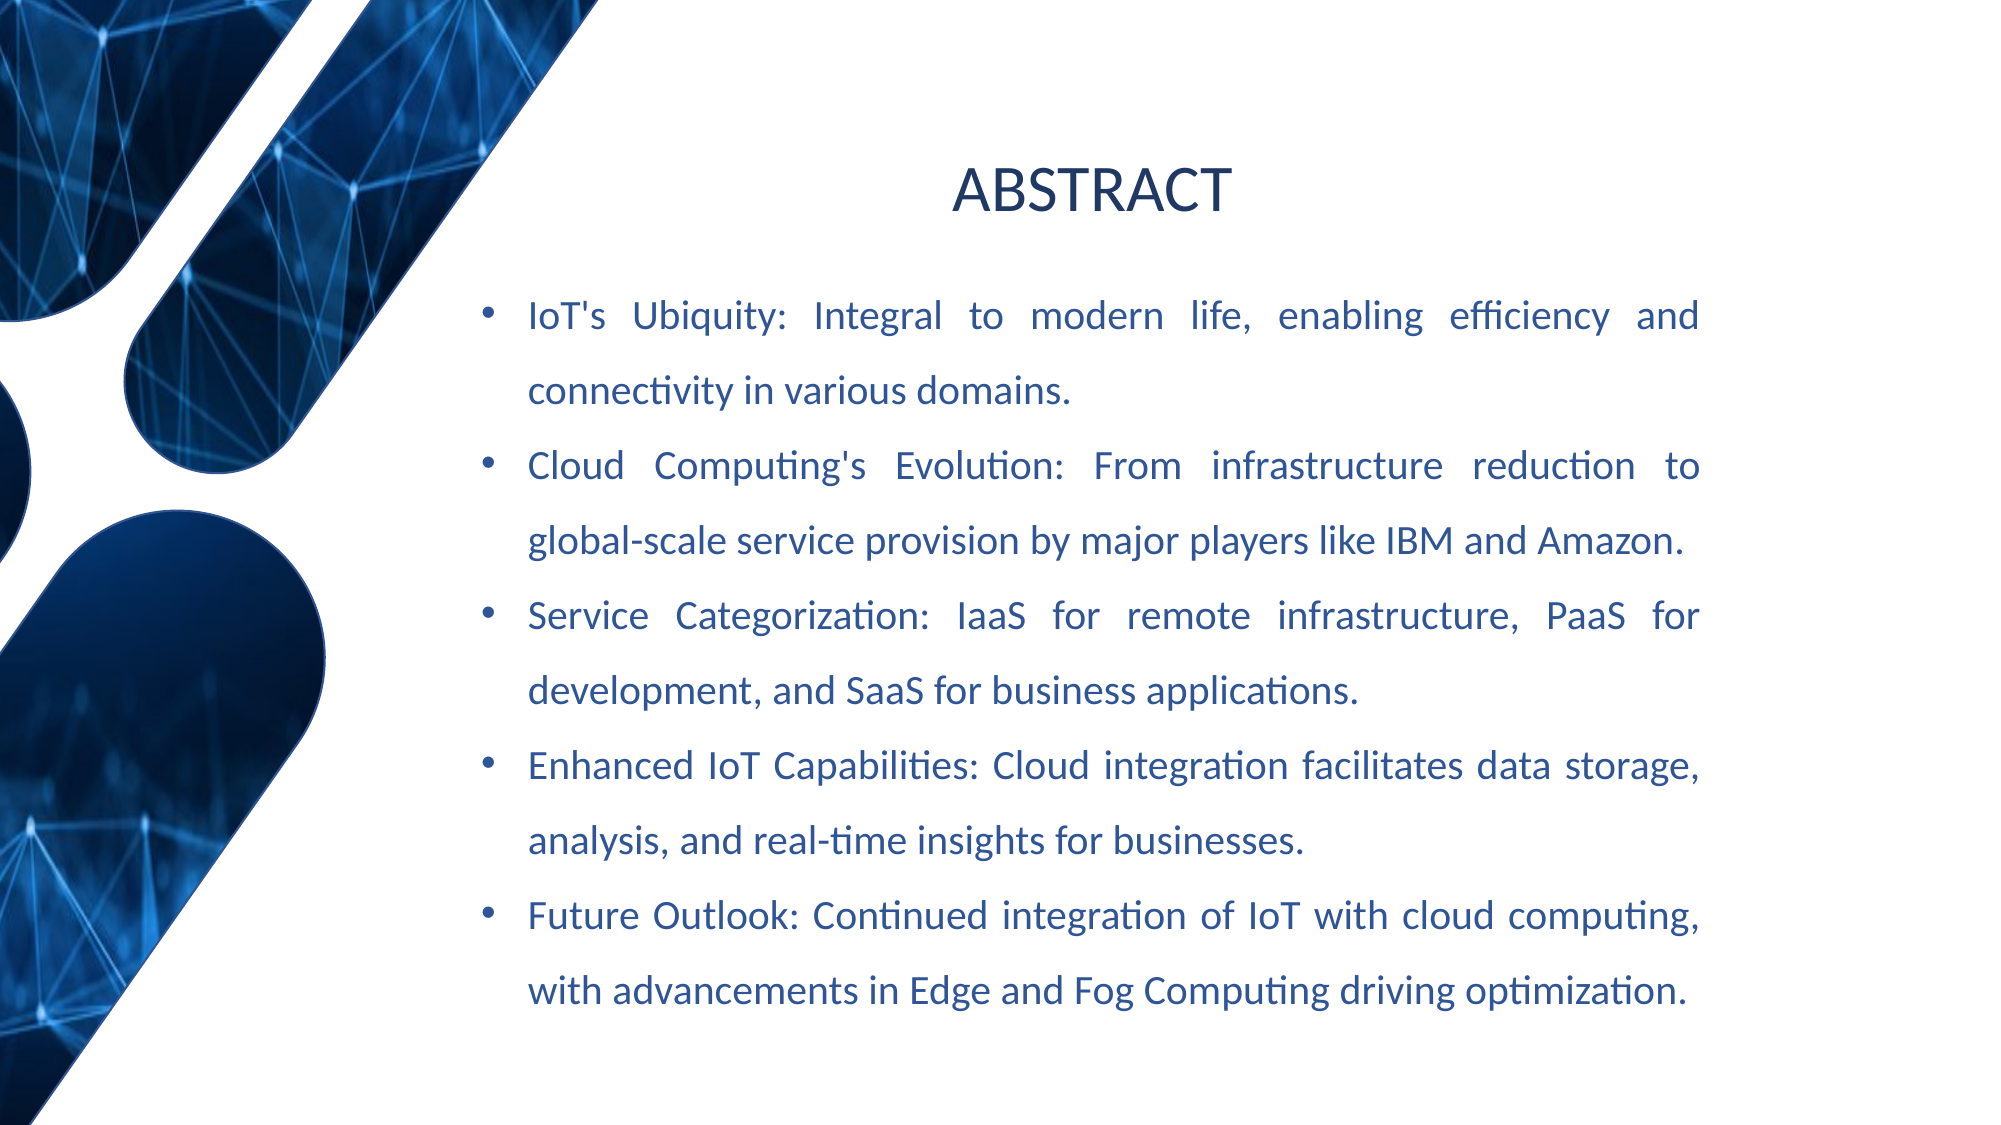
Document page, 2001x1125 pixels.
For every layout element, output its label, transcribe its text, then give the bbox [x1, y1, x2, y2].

text_box IoT's Ubiquity: Integral to modern life, enabling efficiency and connectivity in various domains. Cloud Computing's Evolution: From infrastructure reduction to global-scale service provision by major players like IBM and Amazon. Service Categorization: IaaS for remote infrastructure, PaaS for development, and SaaS for business applications. Enhanced IoT Capabilities: Cloud integration facilitates data storage, analysis, and real-time insights for businesses. Future Outlook: Continued integration of IoT with cloud computing, with advancements in Edge and Fog Computing driving optimization. [529, 255, 1716, 1020]
text_box ABSTRACT [938, 137, 1249, 232]
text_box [0, 0, 529, 1125]
